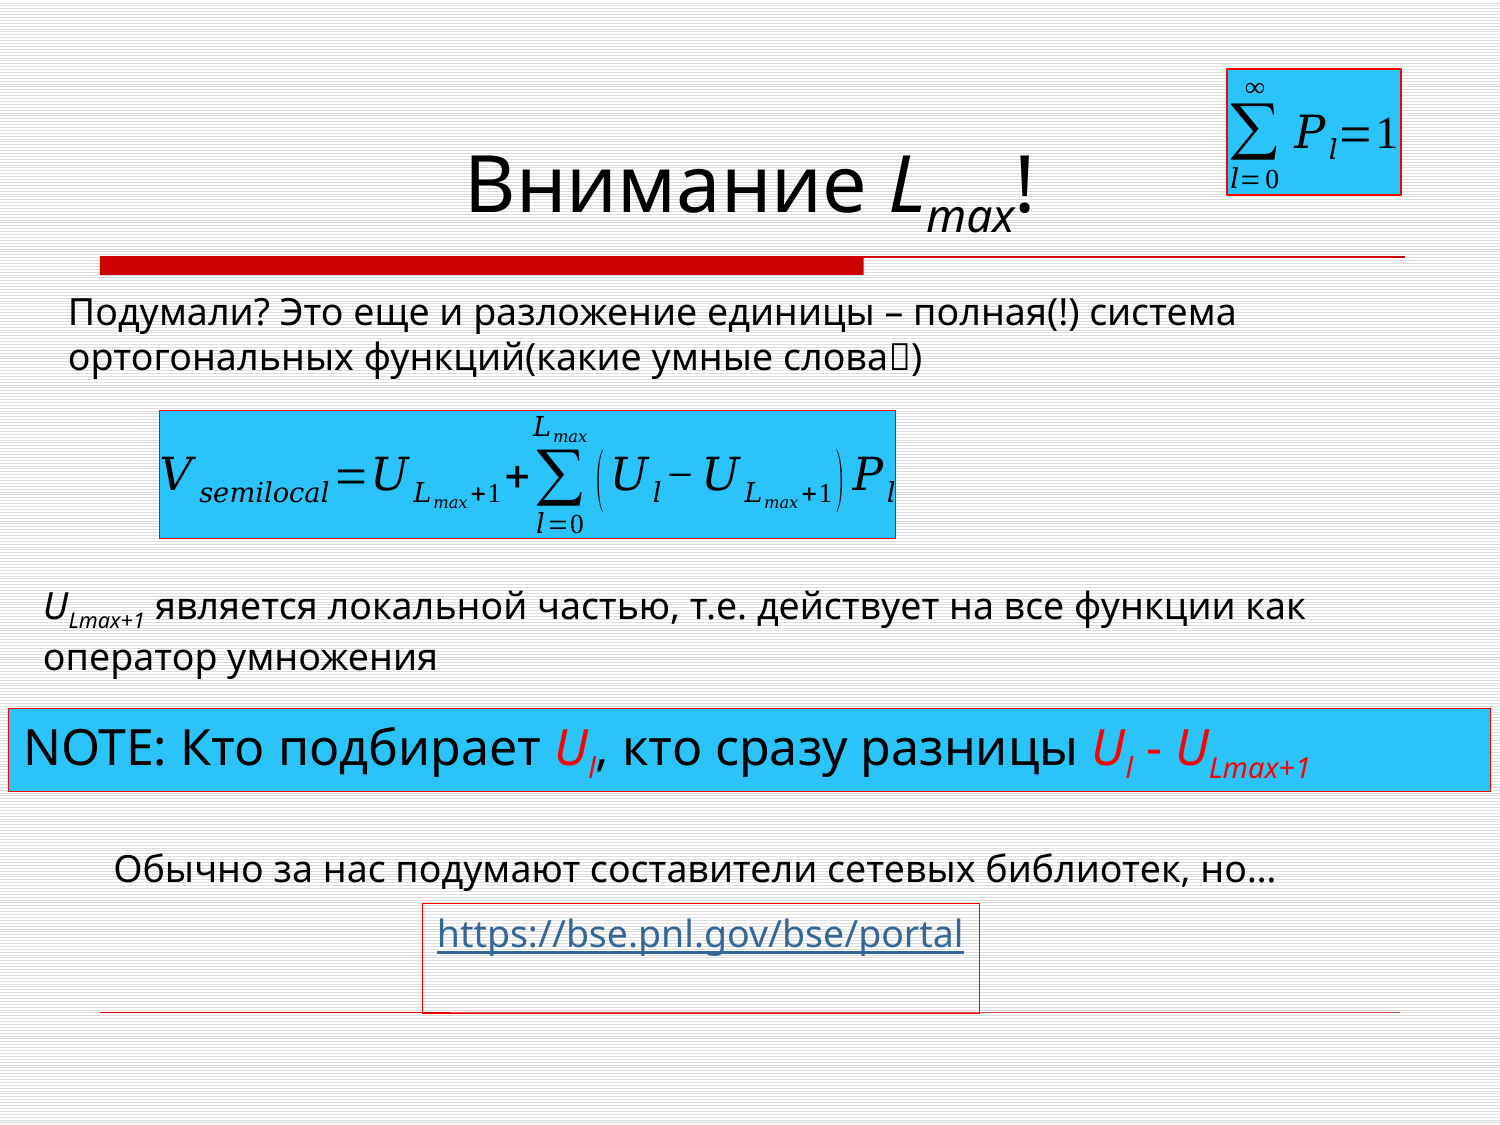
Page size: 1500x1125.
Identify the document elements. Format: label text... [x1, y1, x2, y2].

title Внимание Lmax! [94, 50, 1407, 250]
text_box Обычно за нас подумают составители сетевых библиотек, но… [98, 838, 1303, 898]
text_box https://bse.pnl.gov/bse/portal [422, 903, 980, 1014]
text_box ULmax+1 является локальной частью, т.е. действует на все функции как оператор умножения [28, 574, 1473, 686]
text_box NOTE: Кто подбирает Ul, кто сразу разницы Ul - ULmax+1 [8, 708, 1491, 792]
text_box Подумали? Это еще и разложение единицы – полная(!) система ортогональных функций(какие умные слова) [53, 280, 1449, 386]
